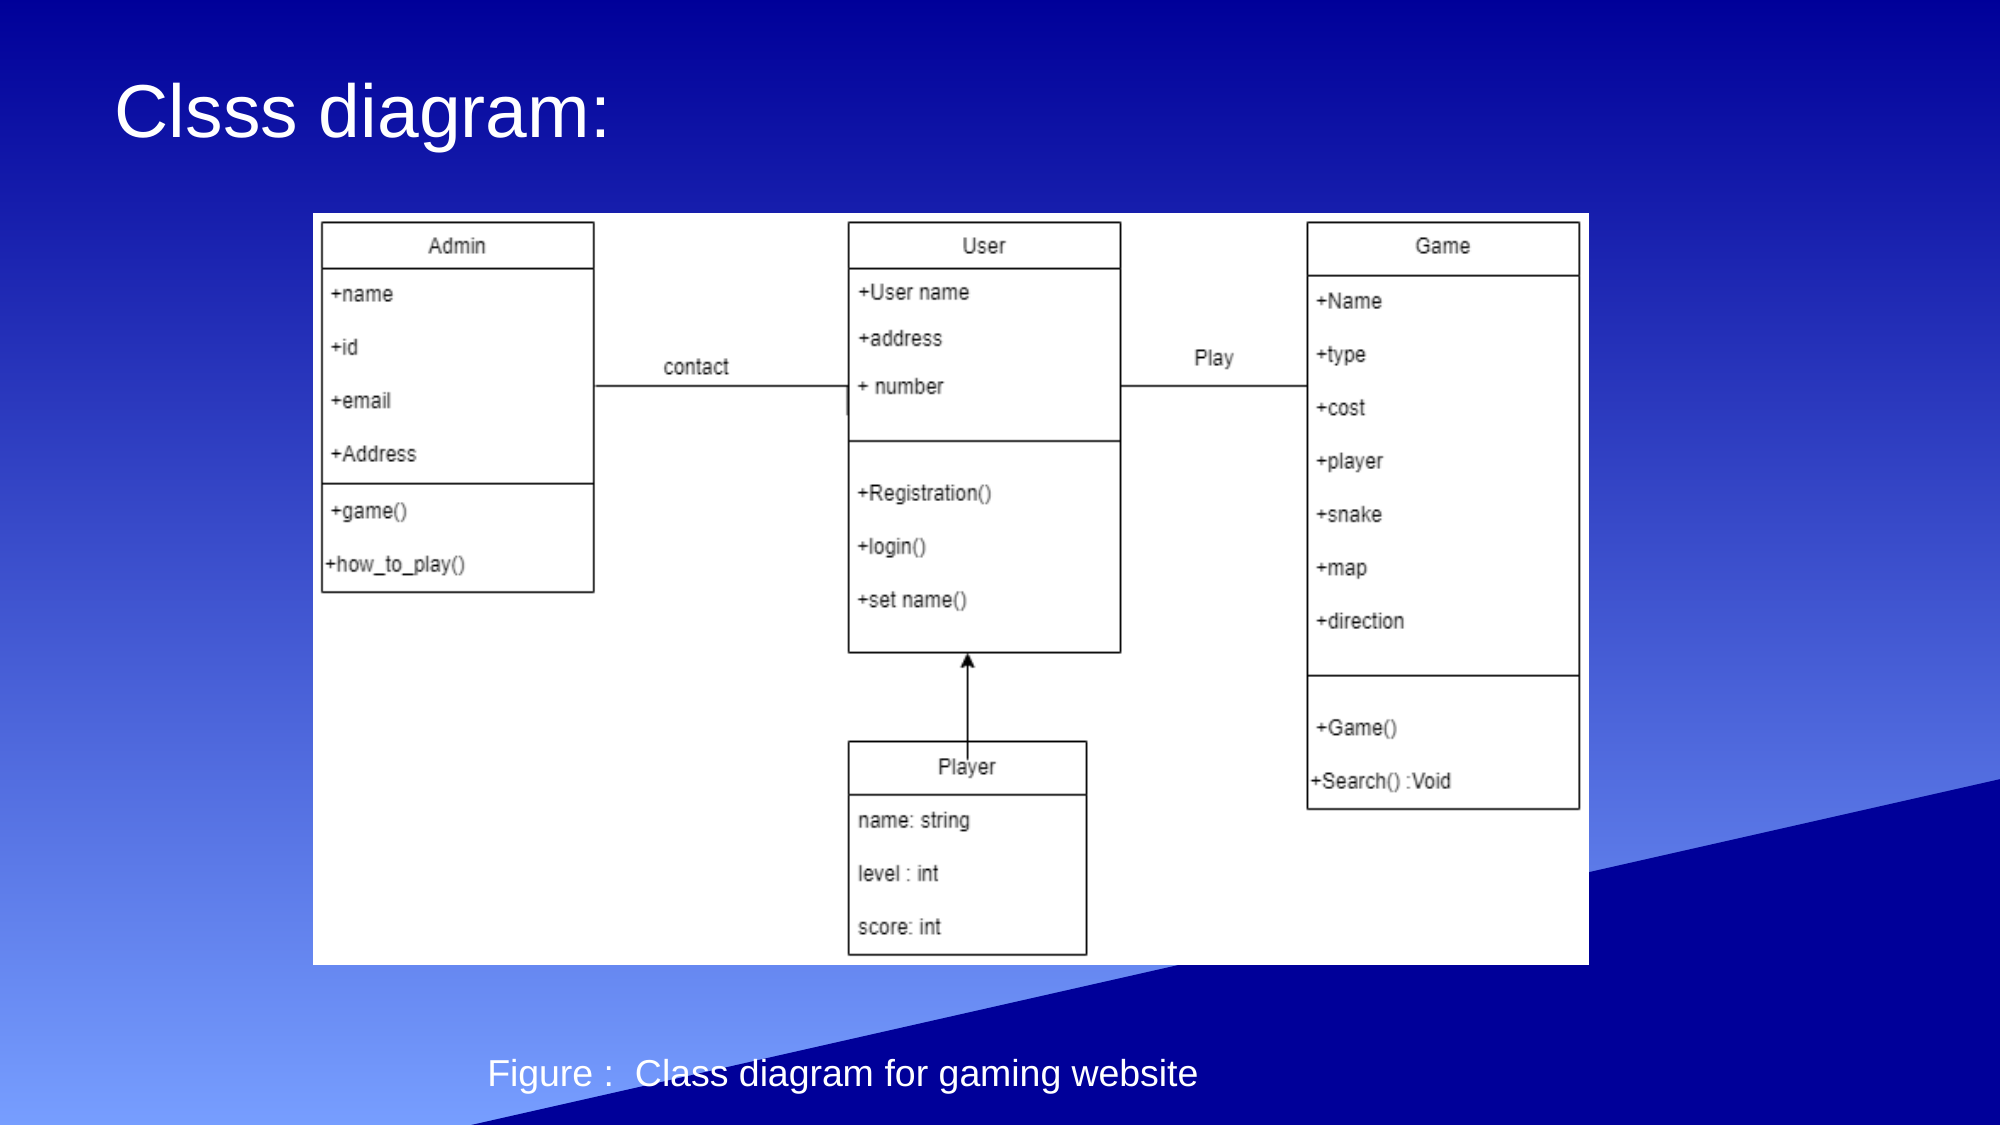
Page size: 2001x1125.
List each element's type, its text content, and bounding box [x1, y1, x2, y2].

text_box Figure : Class diagram for gaming website [472, 1041, 1528, 1101]
title Clsss diagram: [99, 44, 1901, 172]
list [313, 213, 1589, 965]
